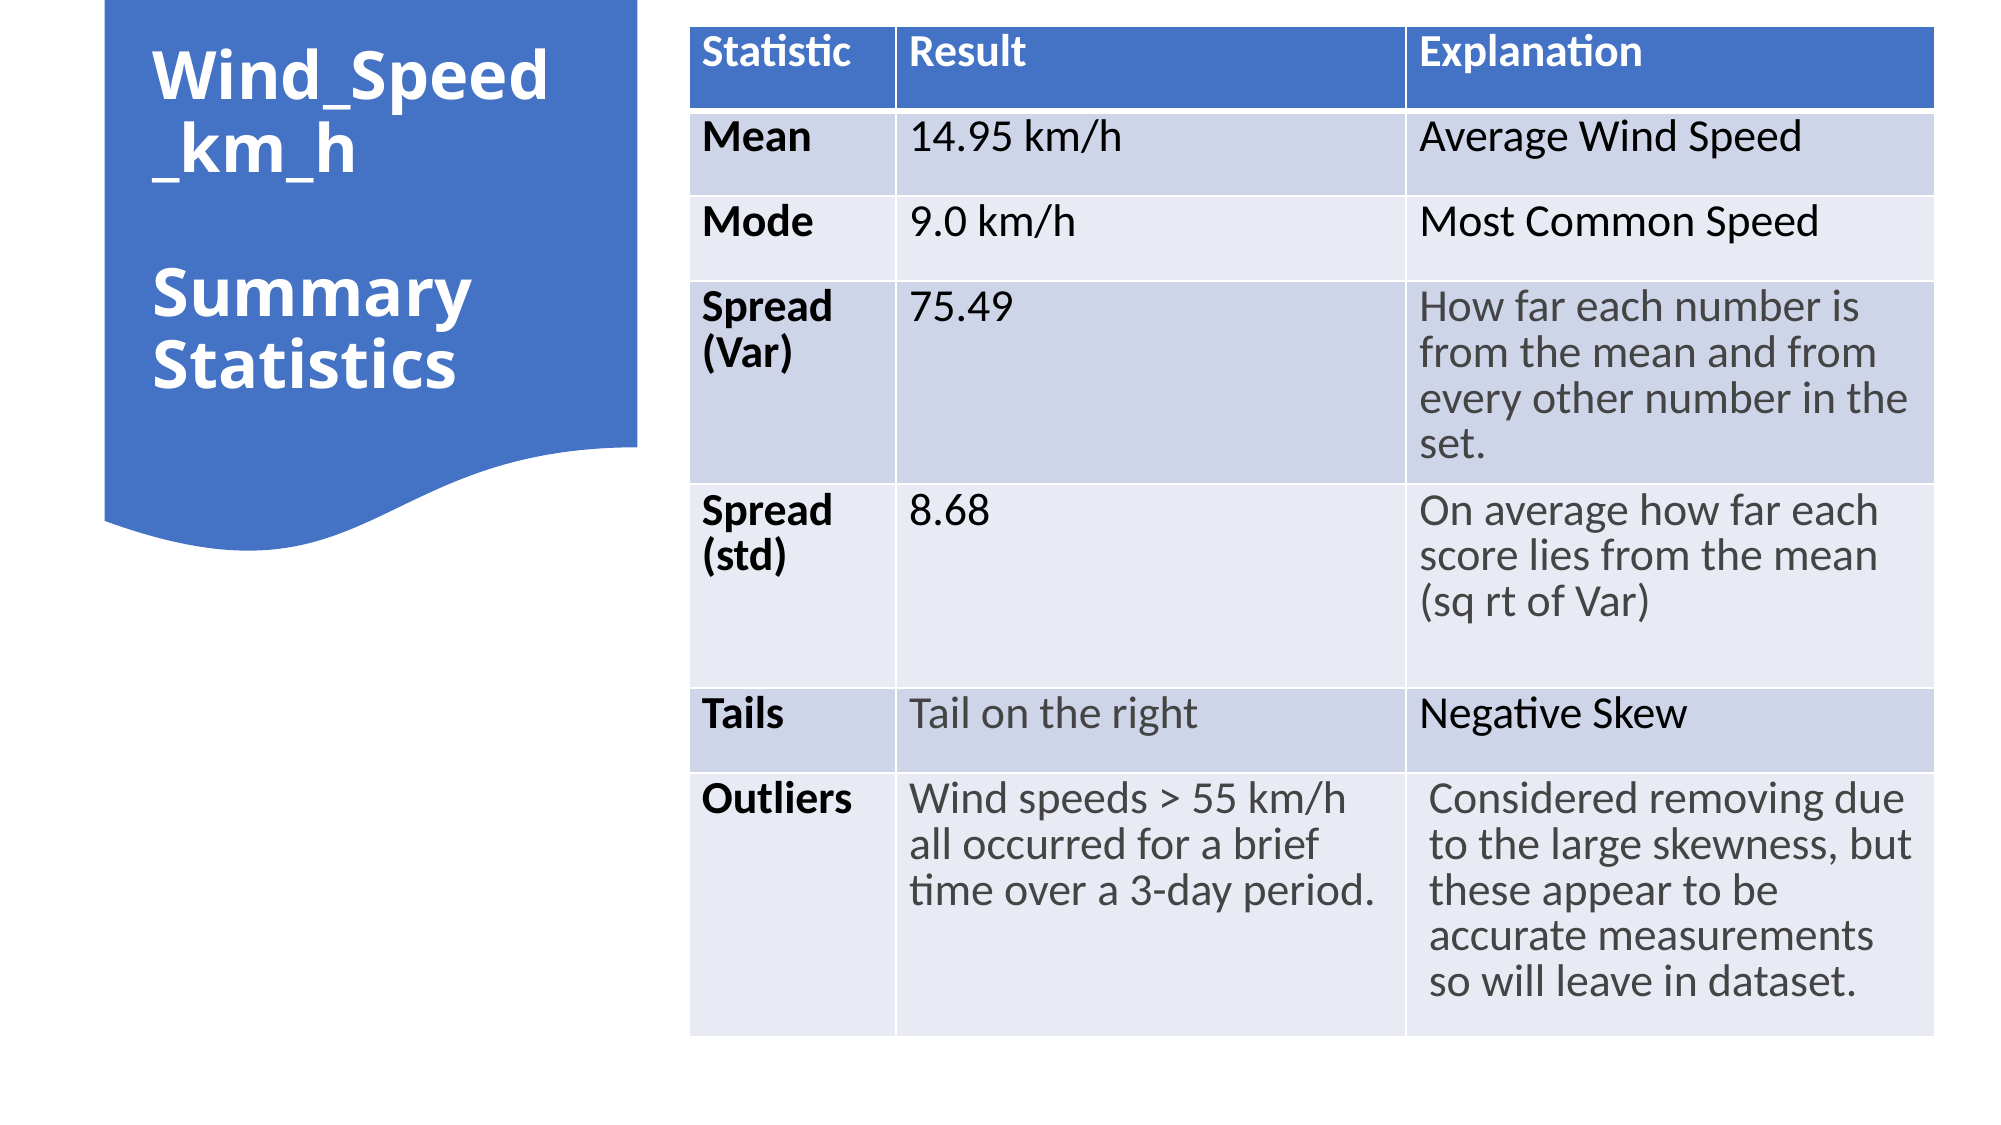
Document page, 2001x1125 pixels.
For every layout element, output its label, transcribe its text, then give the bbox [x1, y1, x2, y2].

table_cell Mean [690, 114, 895, 195]
table_cell Spread (Var) [690, 282, 895, 483]
table_cell Spread (std) [690, 485, 895, 687]
table_header Result [897, 27, 1405, 108]
table_cell Average Wind Speed [1407, 114, 1934, 195]
table_cell 9.0 km/h [897, 197, 1405, 280]
table_cell On average how far each score lies from the mean (sq rt of Var) [1407, 485, 1934, 687]
table_cell How far each number is from the mean and from every other number in the set. [1407, 282, 1934, 483]
table_header Statistic [690, 27, 895, 108]
table_cell Negative Skew [1407, 689, 1934, 772]
table_cell Tail on the right [897, 689, 1405, 772]
title Wind_Speed _km_h Summary Statistics [137, 28, 604, 417]
table_cell Outliers [690, 774, 895, 1036]
table_cell 8.68 [897, 485, 1405, 687]
table_cell Considered removing due to the large skewness, but these appear to be accurate measurements so will leave in dataset. [1407, 774, 1934, 1036]
table_cell Most Common Speed [1407, 197, 1934, 280]
table_cell Mode [690, 197, 895, 280]
table_cell 75.49 [897, 282, 1405, 483]
table_cell Wind speeds > 55 km/h all occurred for a brief time over a 3-day period. [897, 774, 1405, 1036]
table_header Explanation [1407, 27, 1934, 108]
table_cell Tails [690, 689, 895, 772]
text_box [103, 0, 639, 552]
table_cell 14.95 km/h [897, 114, 1405, 195]
